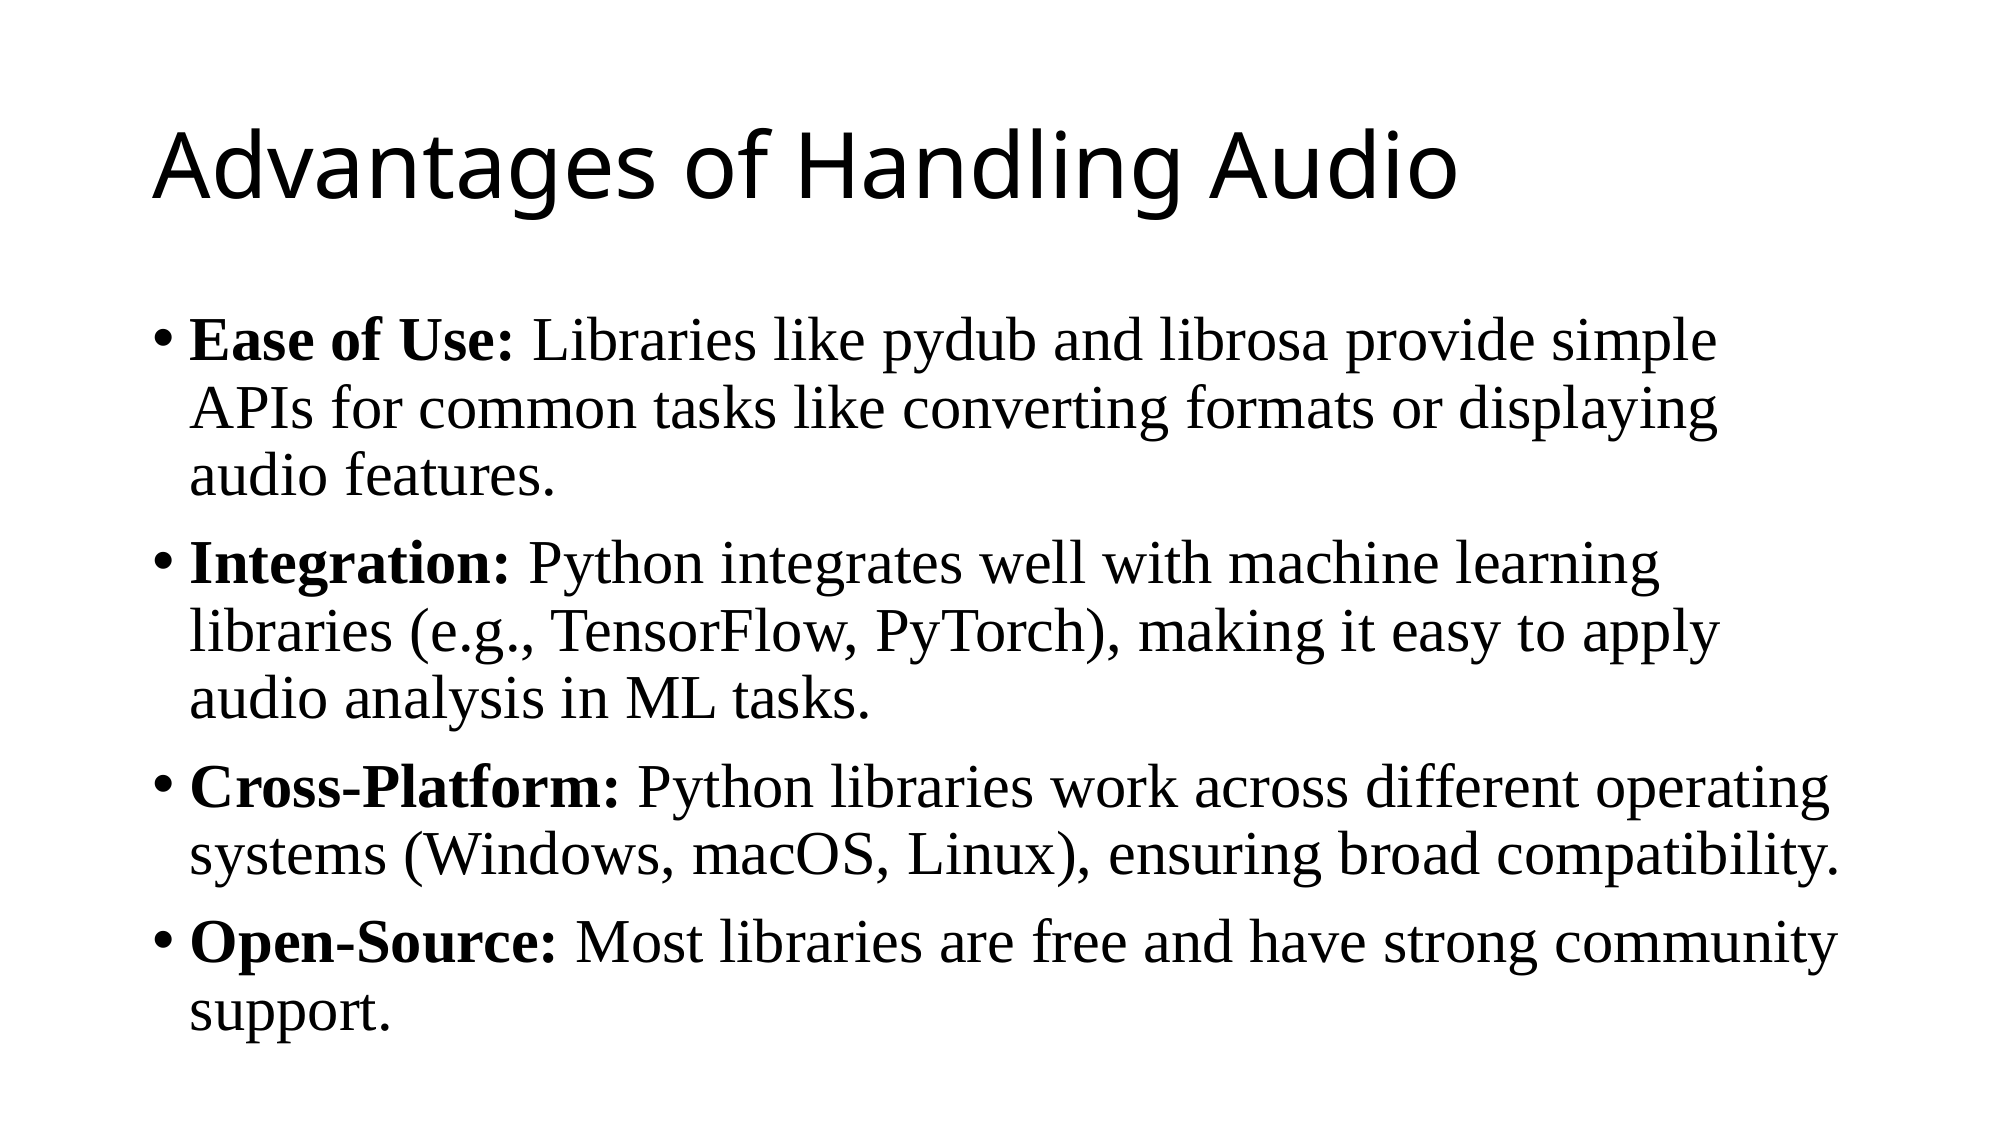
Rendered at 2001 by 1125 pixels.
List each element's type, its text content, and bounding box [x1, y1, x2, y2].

list Ease of Use: Libraries like pydub and librosa provide simple APIs for common tasks like converting formats or displaying audio features. Integration: Python integrates well with machine learning libraries (e.g., TensorFlow, PyTorch), making it easy to apply audio analysis in ML tasks. Cross-Platform: Python libraries work across different operating systems (Windows, macOS, Linux), ensuring broad compatibility. Open-Source: Most libraries are free and have strong community support. [137, 299, 1863, 1014]
title Advantages of Handling Audio [137, 59, 1863, 278]
